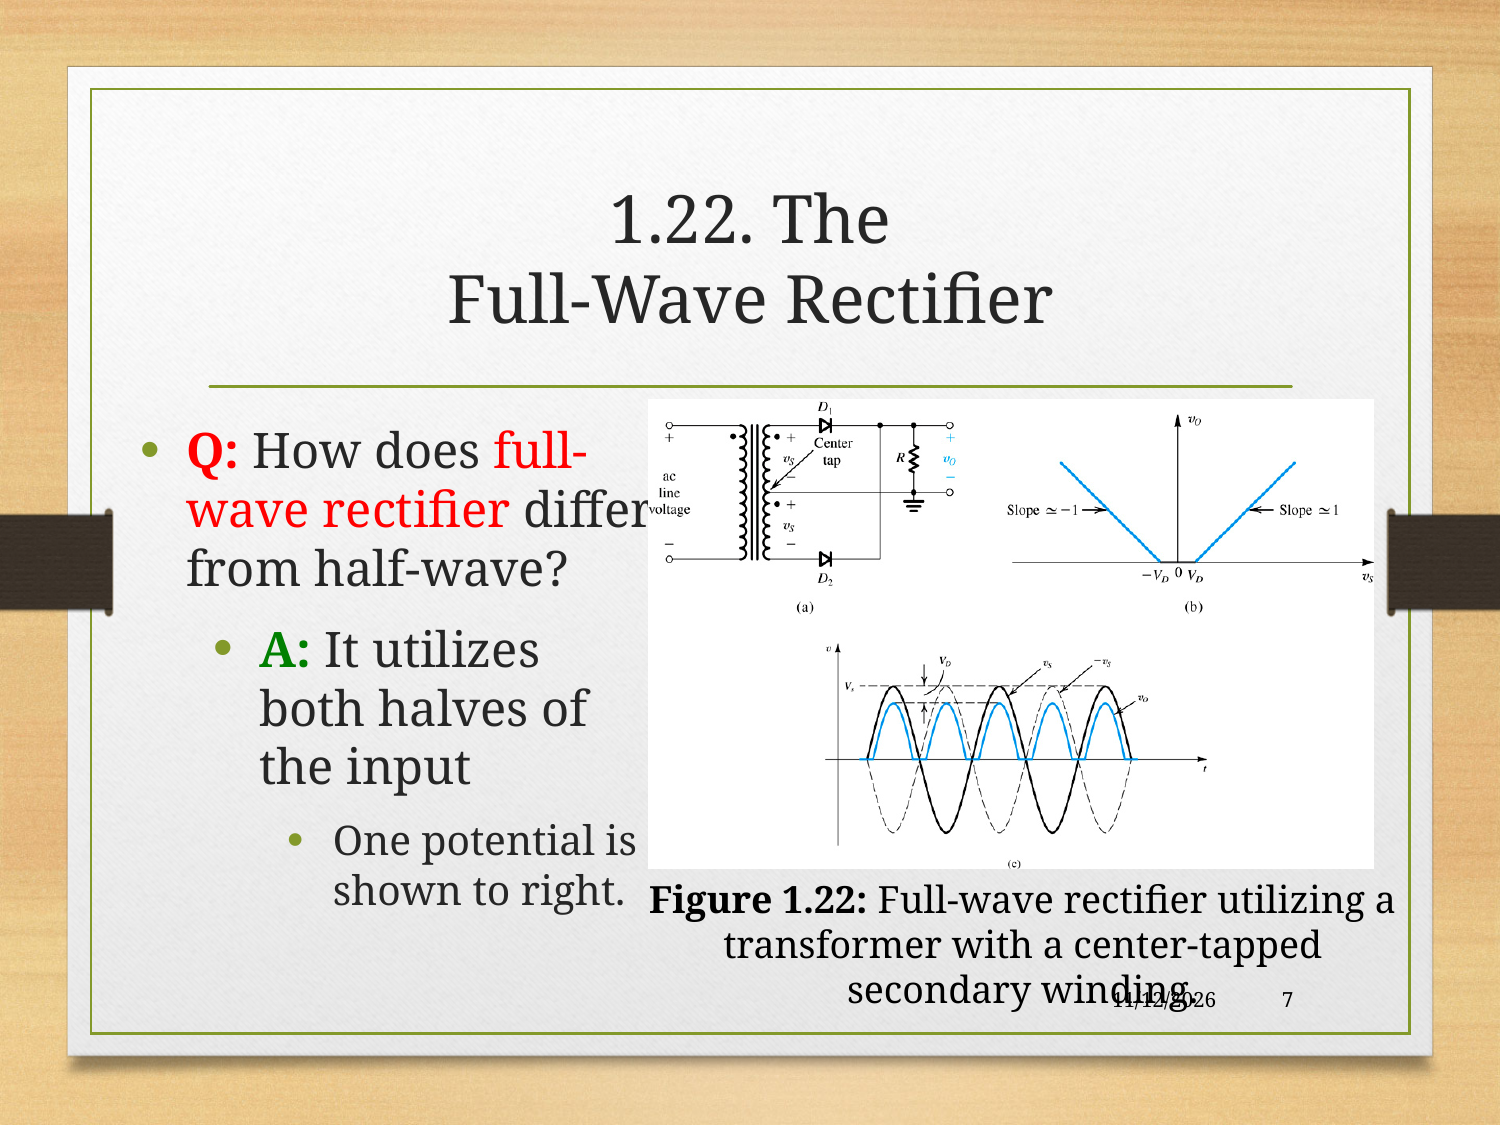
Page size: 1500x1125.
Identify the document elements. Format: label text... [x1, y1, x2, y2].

text_box Figure 1.22: Full-wave rectifier utilizing a transformer with a center-tapped secondary winding. [618, 868, 1428, 1019]
picture [0, 0, 1500, 1125]
title 1.22. The Full-Wave Rectifier [193, 150, 1309, 365]
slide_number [1042, 1019, 1232, 1024]
slide_number 7 [1243, 1019, 1309, 1024]
list Q: How does full-wave rectifier differ from half-wave? A: It utilizes both halves of the input One potential is shown to right. [125, 412, 648, 978]
